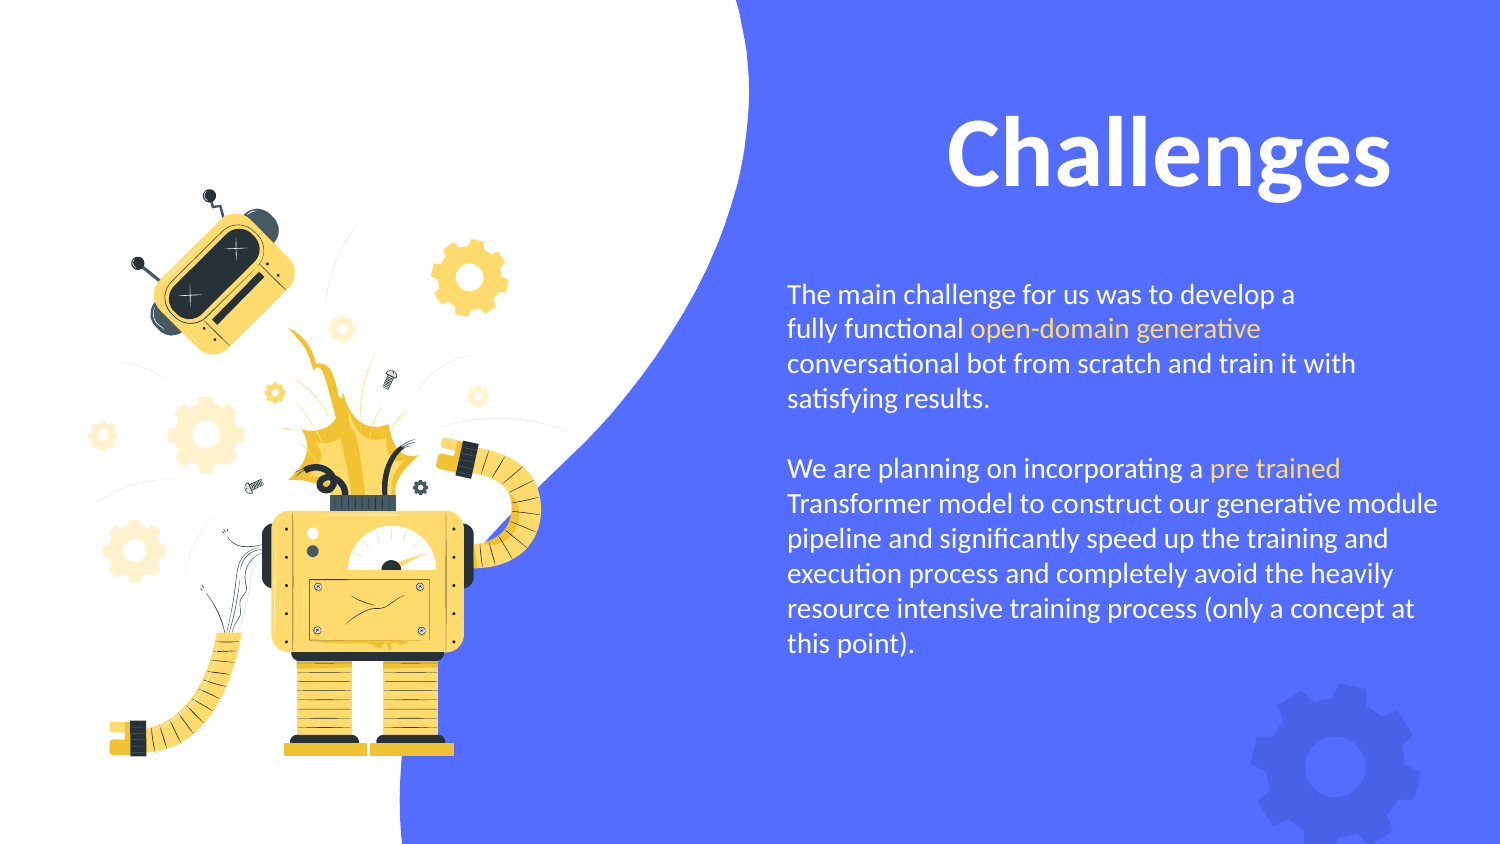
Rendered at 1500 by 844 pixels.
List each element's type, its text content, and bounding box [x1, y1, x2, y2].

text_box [87, 189, 570, 757]
title Challenges [753, 71, 1408, 229]
subtitle The main challenge for us was to develop a fully functional open-domain generative conversational bot from scratch and train it with satisfying results. We are planning on incorporating a pre trained Transformer model to construct our generative module pipeline and significantly speed up the training and execution process and completely avoid the heavily resource intensive training process (only a concept at this point). [753, 259, 1470, 720]
